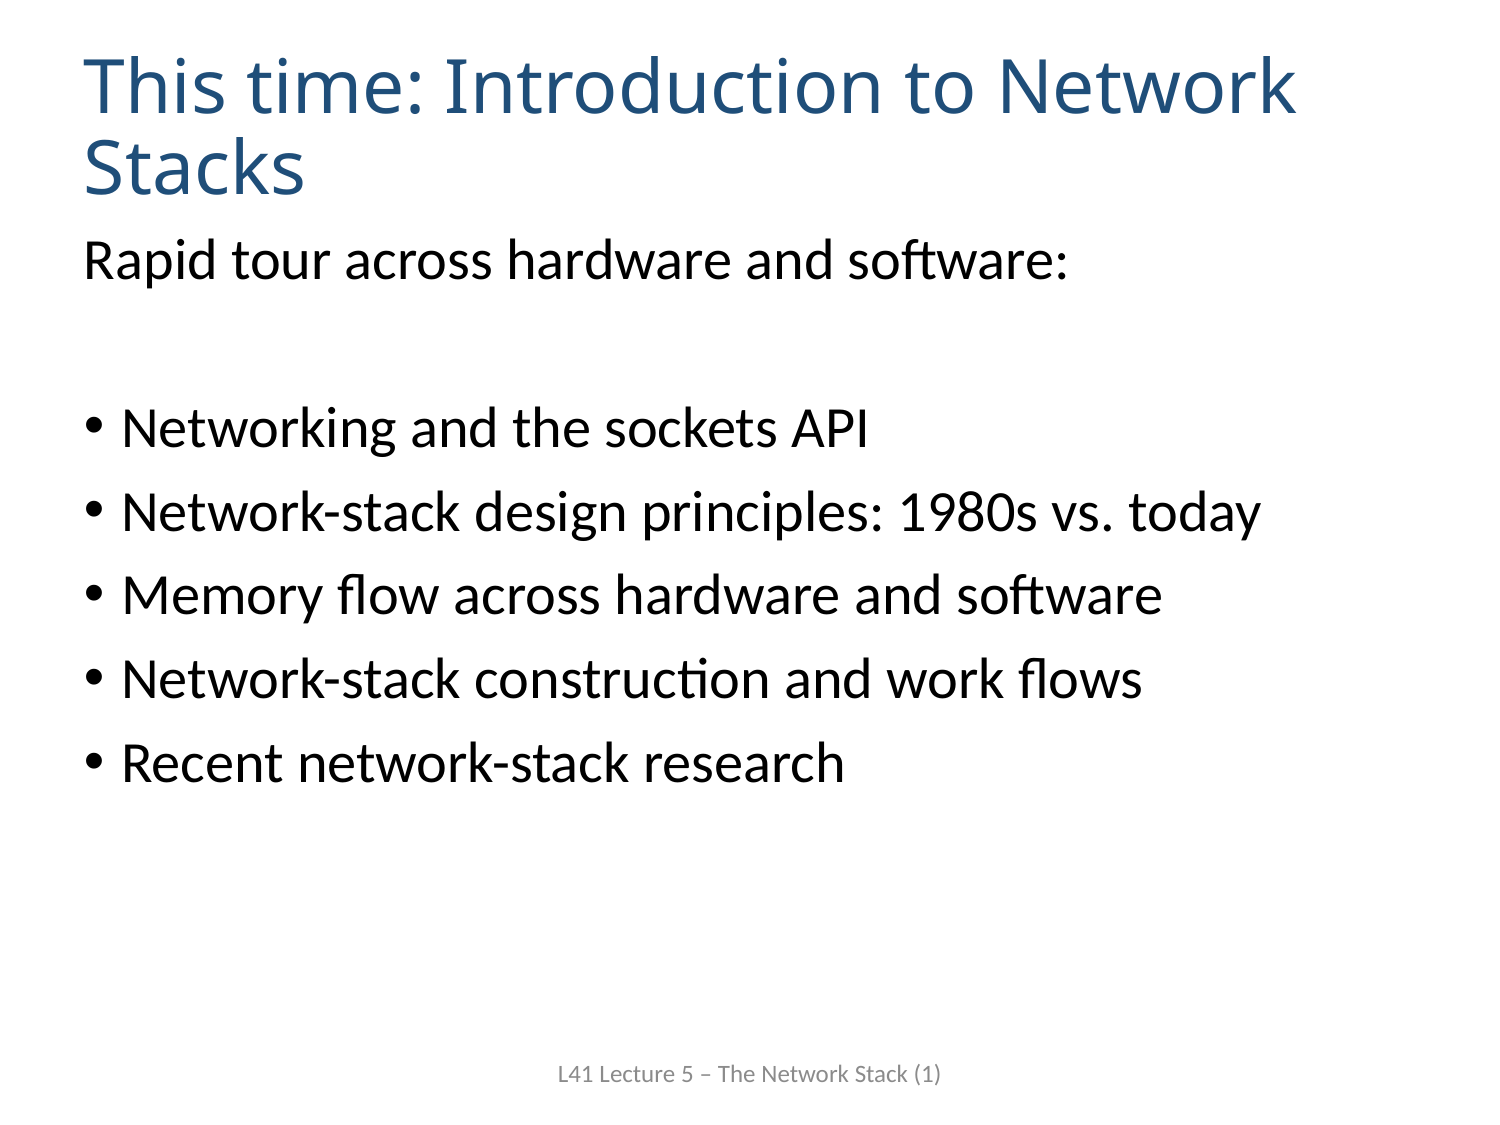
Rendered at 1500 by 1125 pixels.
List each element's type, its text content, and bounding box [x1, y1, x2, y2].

list Rapid tour across hardware and software: Networking and the sockets API Network-stack design principles: 1980s vs. today Memory flow across hardware and software Network-stack construction and work flows Recent network-stack research [68, 221, 1432, 1043]
footer L41 Lecture 5 – The Network Stack (1) [496, 1042, 1004, 1103]
title This time: Introduction to Network Stacks [68, 38, 1432, 221]
